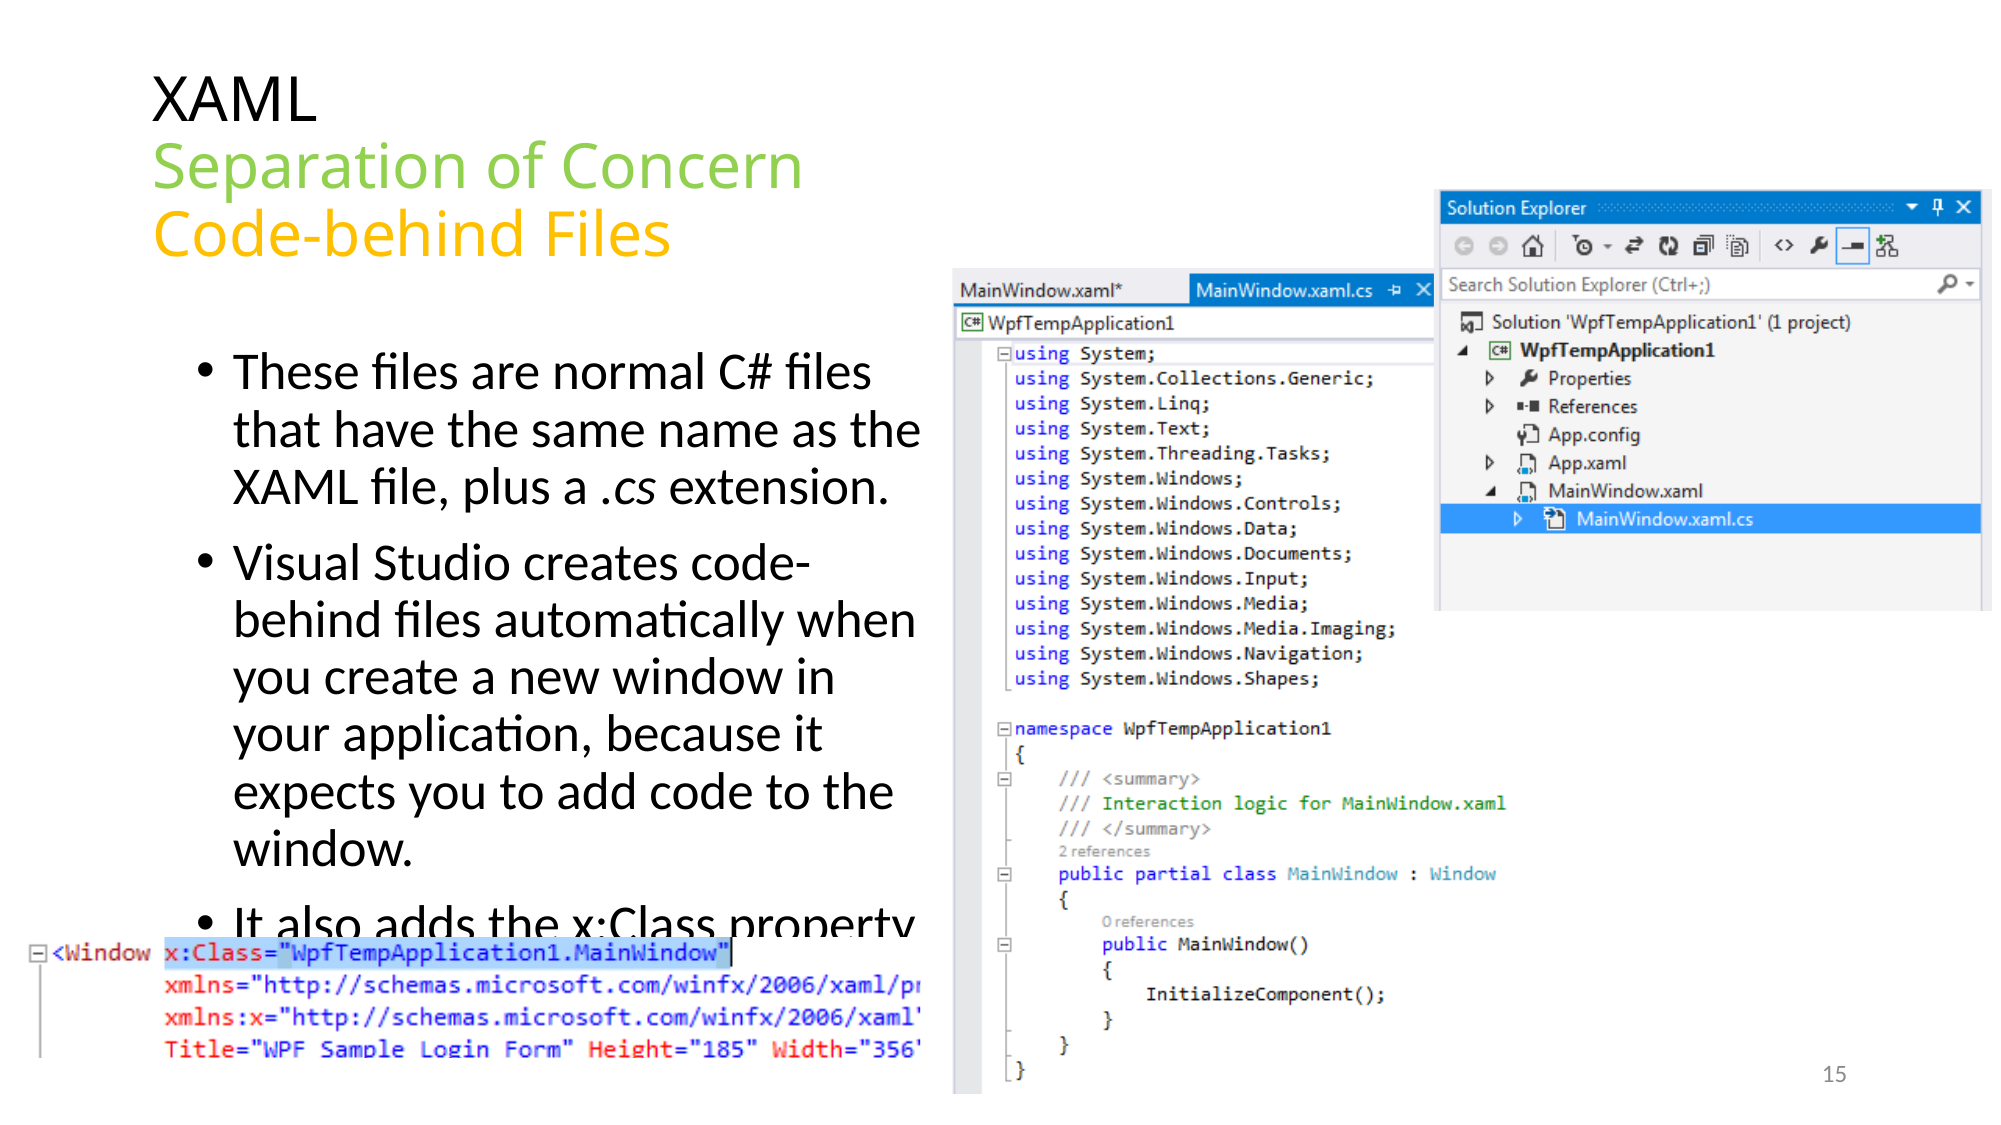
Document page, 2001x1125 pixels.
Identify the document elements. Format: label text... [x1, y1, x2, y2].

slide_number 15 [1412, 1042, 1863, 1103]
picture [25, 937, 921, 1058]
picture [952, 189, 2000, 1094]
title XAML Separation of Concern Code-behind Files [137, 59, 1863, 278]
list These files are normal C# files that have the same name as the XAML file, plus a .cs extension. Visual Studio creates code-behind files automatically when you create a new window in your application, because it expects you to add code to the window. It also adds the x:Class property to the Window tag in the XAML: [181, 336, 952, 1025]
